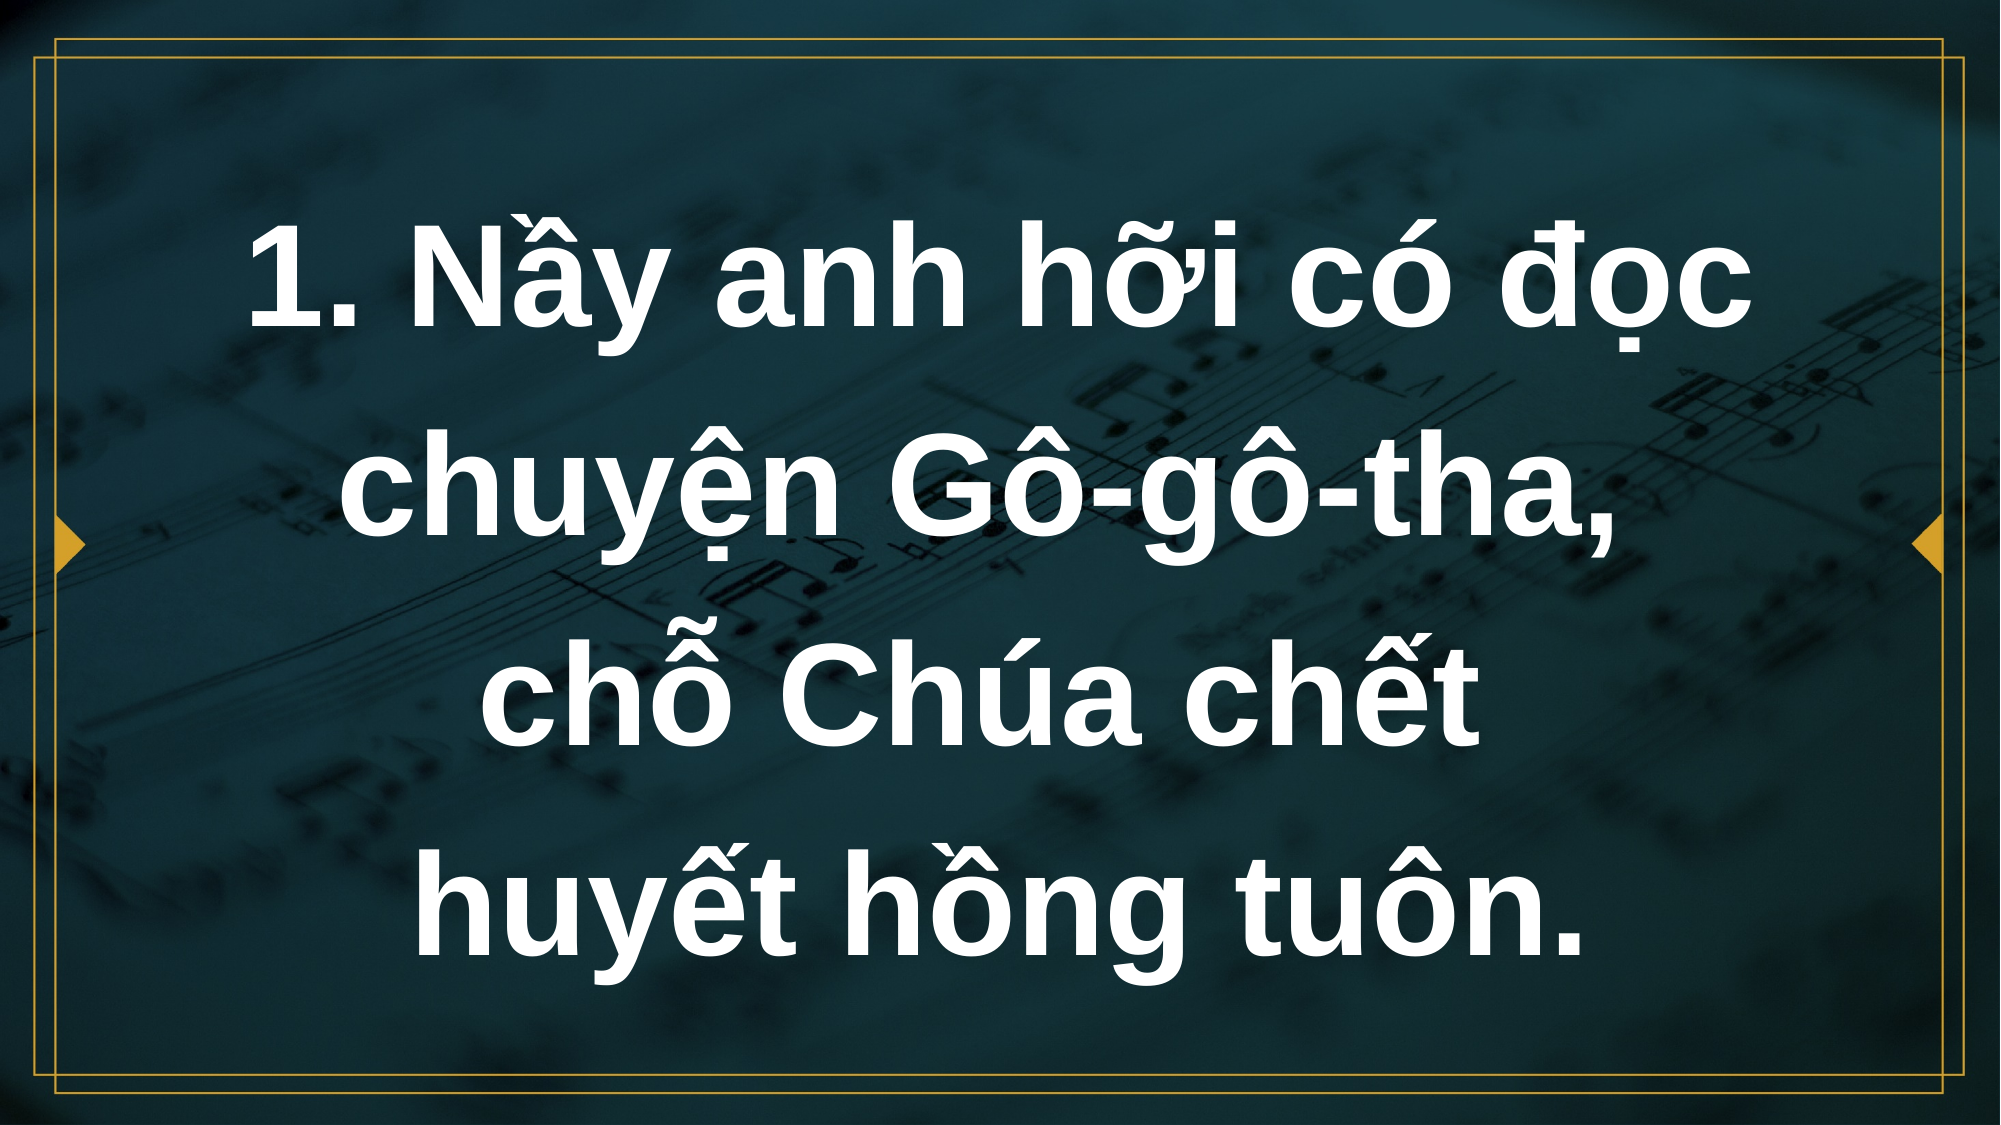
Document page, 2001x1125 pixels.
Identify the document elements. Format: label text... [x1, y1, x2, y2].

picture [0, 0, 2000, 1125]
title 1. Nầy anh hỡi có đọc chuyện Gô-gô-tha, chỗ Chúa chết huyết hồng tuôn. [55, 53, 1945, 1077]
